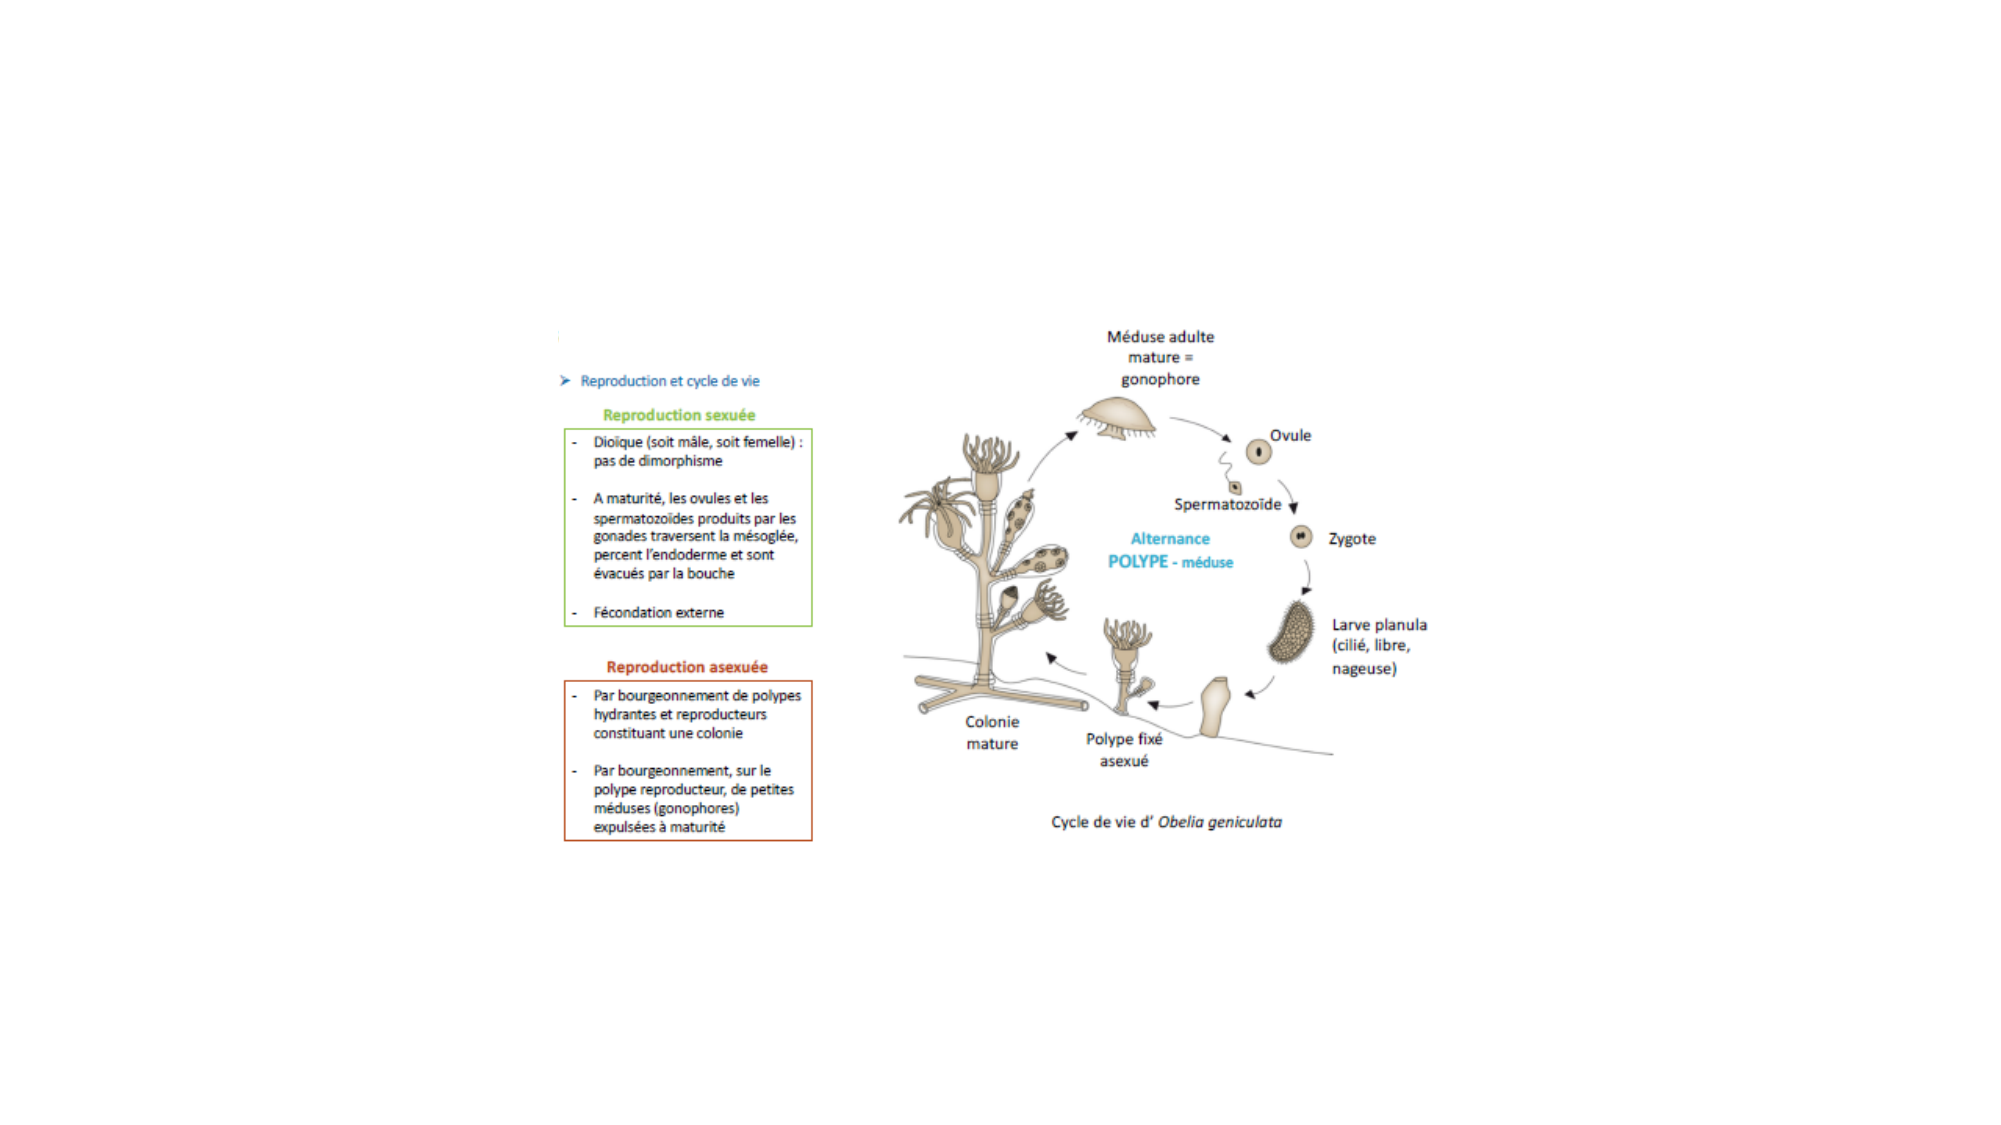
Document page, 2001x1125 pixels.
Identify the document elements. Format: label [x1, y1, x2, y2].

picture [558, 308, 1442, 851]
